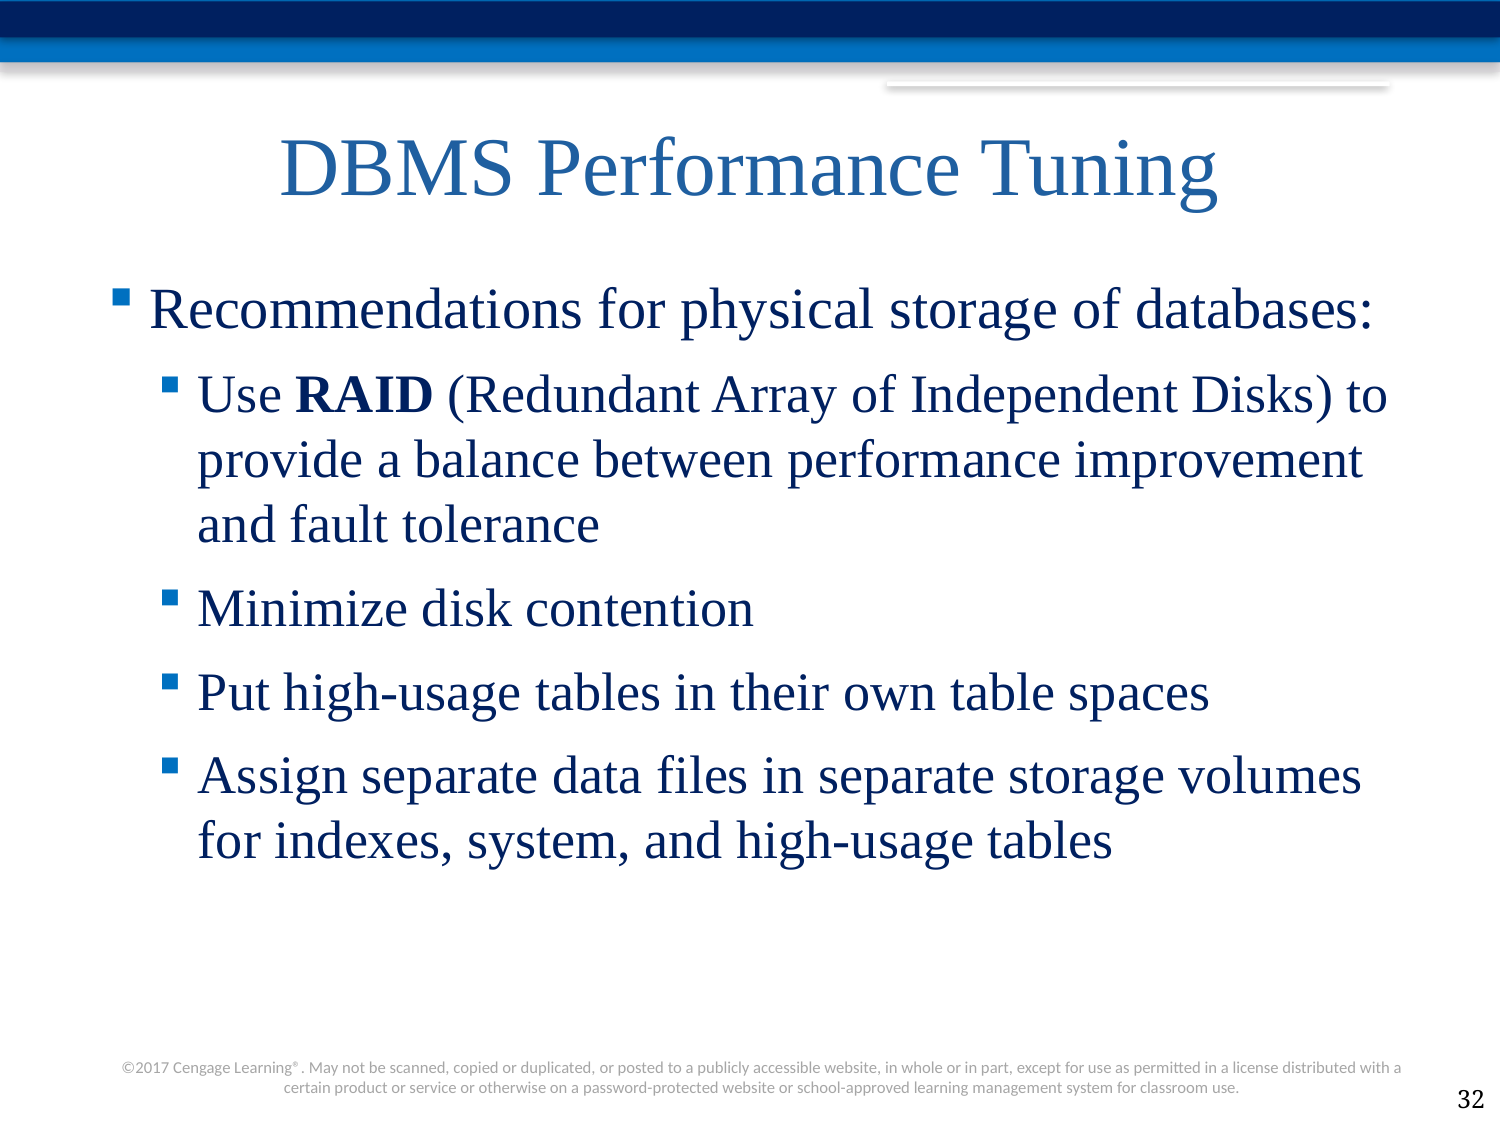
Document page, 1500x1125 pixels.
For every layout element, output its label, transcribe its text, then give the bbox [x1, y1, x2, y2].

title DBMS Performance Tuning [75, 75, 1425, 250]
slide_number 32 [1425, 1074, 1500, 1125]
list Recommendations for physical storage of databases: Use RAID (Redundant Array of Independent Disks) to provide a balance between performance improvement and fault tolerance Minimize disk contention Put high-usage tables in their own table spaces Assign separate data files in separate storage volumes for indexes, system, and high-usage tables [75, 262, 1425, 1066]
